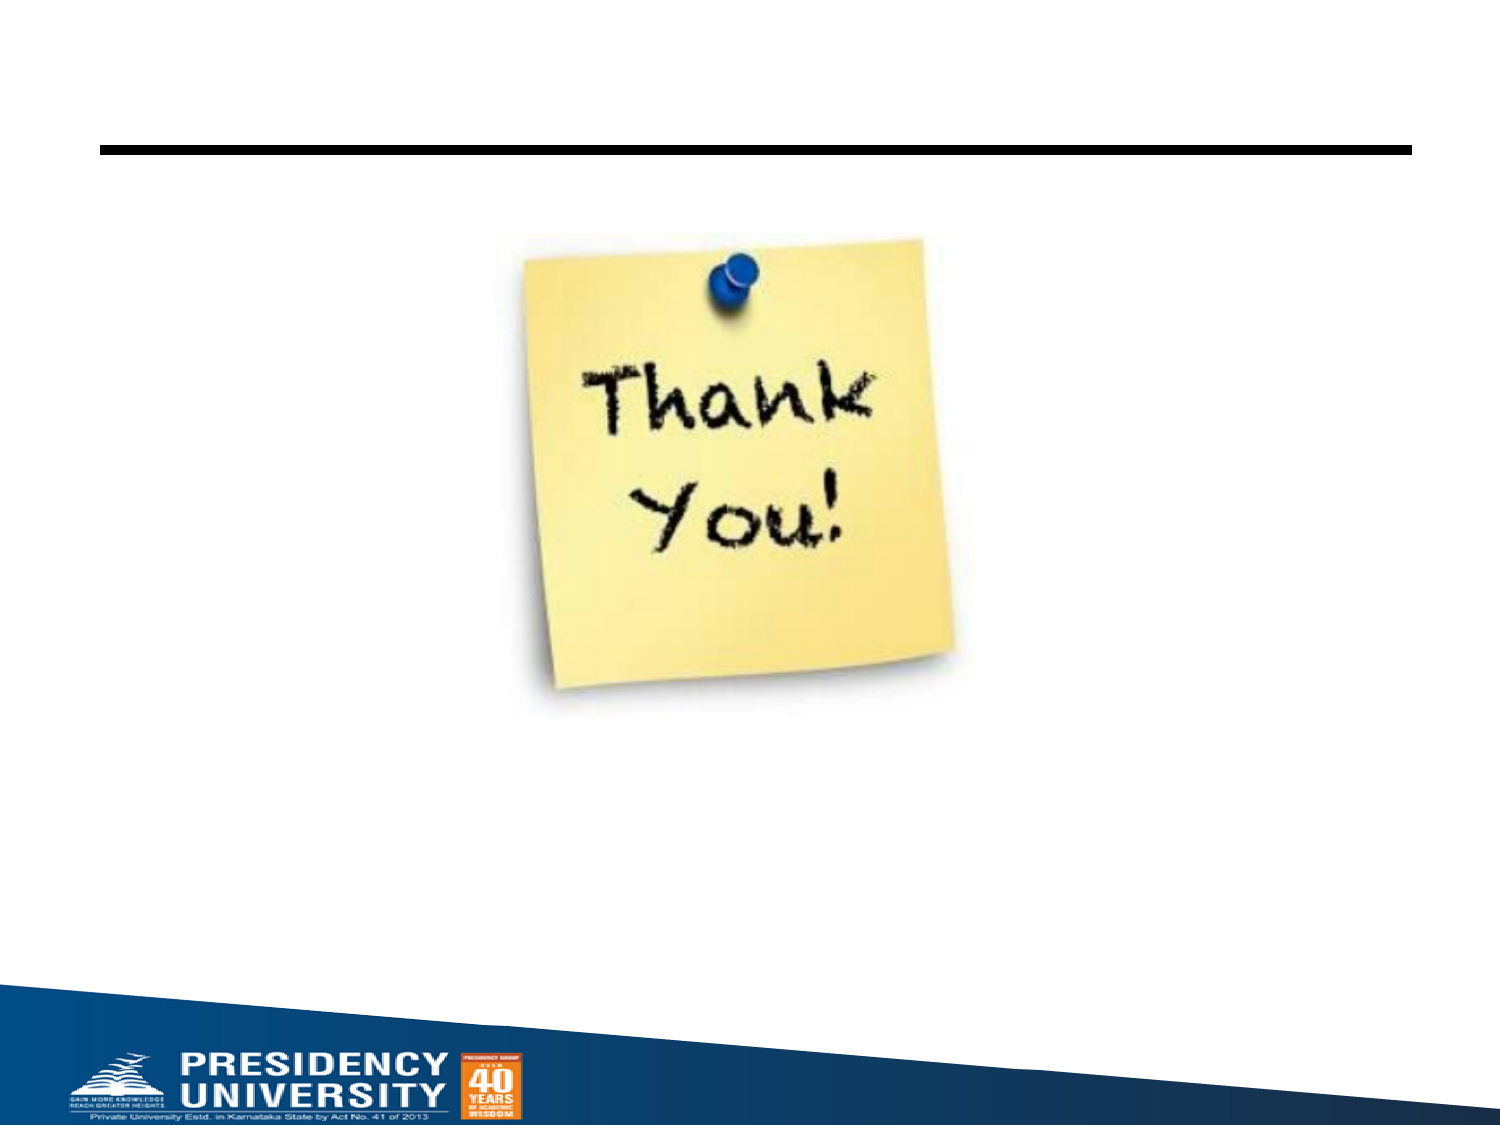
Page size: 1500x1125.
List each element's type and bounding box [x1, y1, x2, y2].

picture [495, 232, 975, 718]
picture [0, 982, 1500, 1125]
